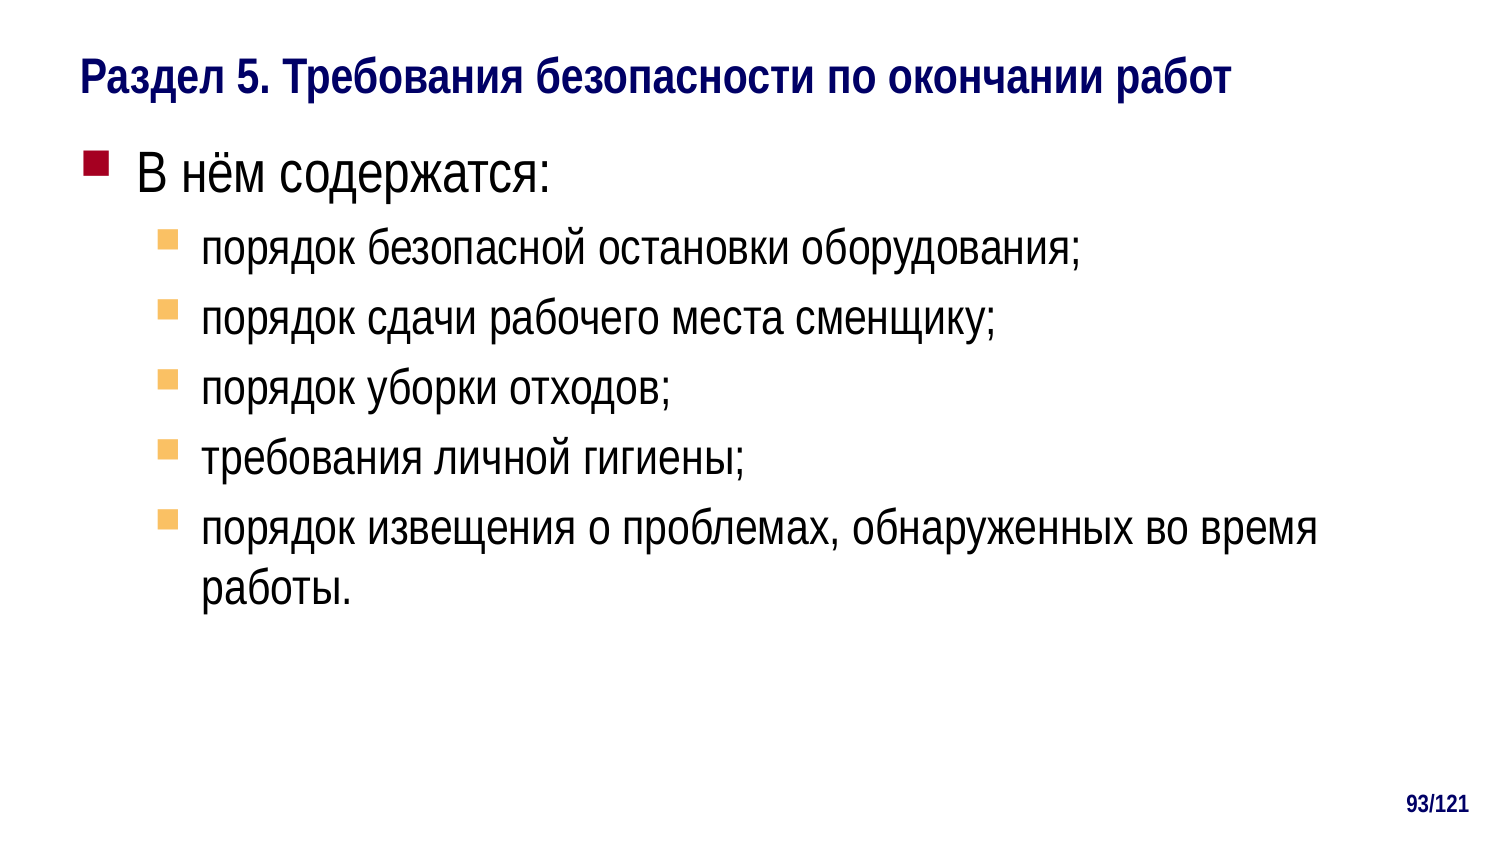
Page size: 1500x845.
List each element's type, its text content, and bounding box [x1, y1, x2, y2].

list В нём содержатся: порядок безопасной остановки оборудования; порядок сдачи рабочего места сменщику; порядок уборки отходов; требования личной гигиены; порядок извещения о проблемах, обнаруженных во время работы. [64, 126, 1483, 789]
title Раздел 5. Требования безопасности по окончании работ [64, 32, 1483, 115]
